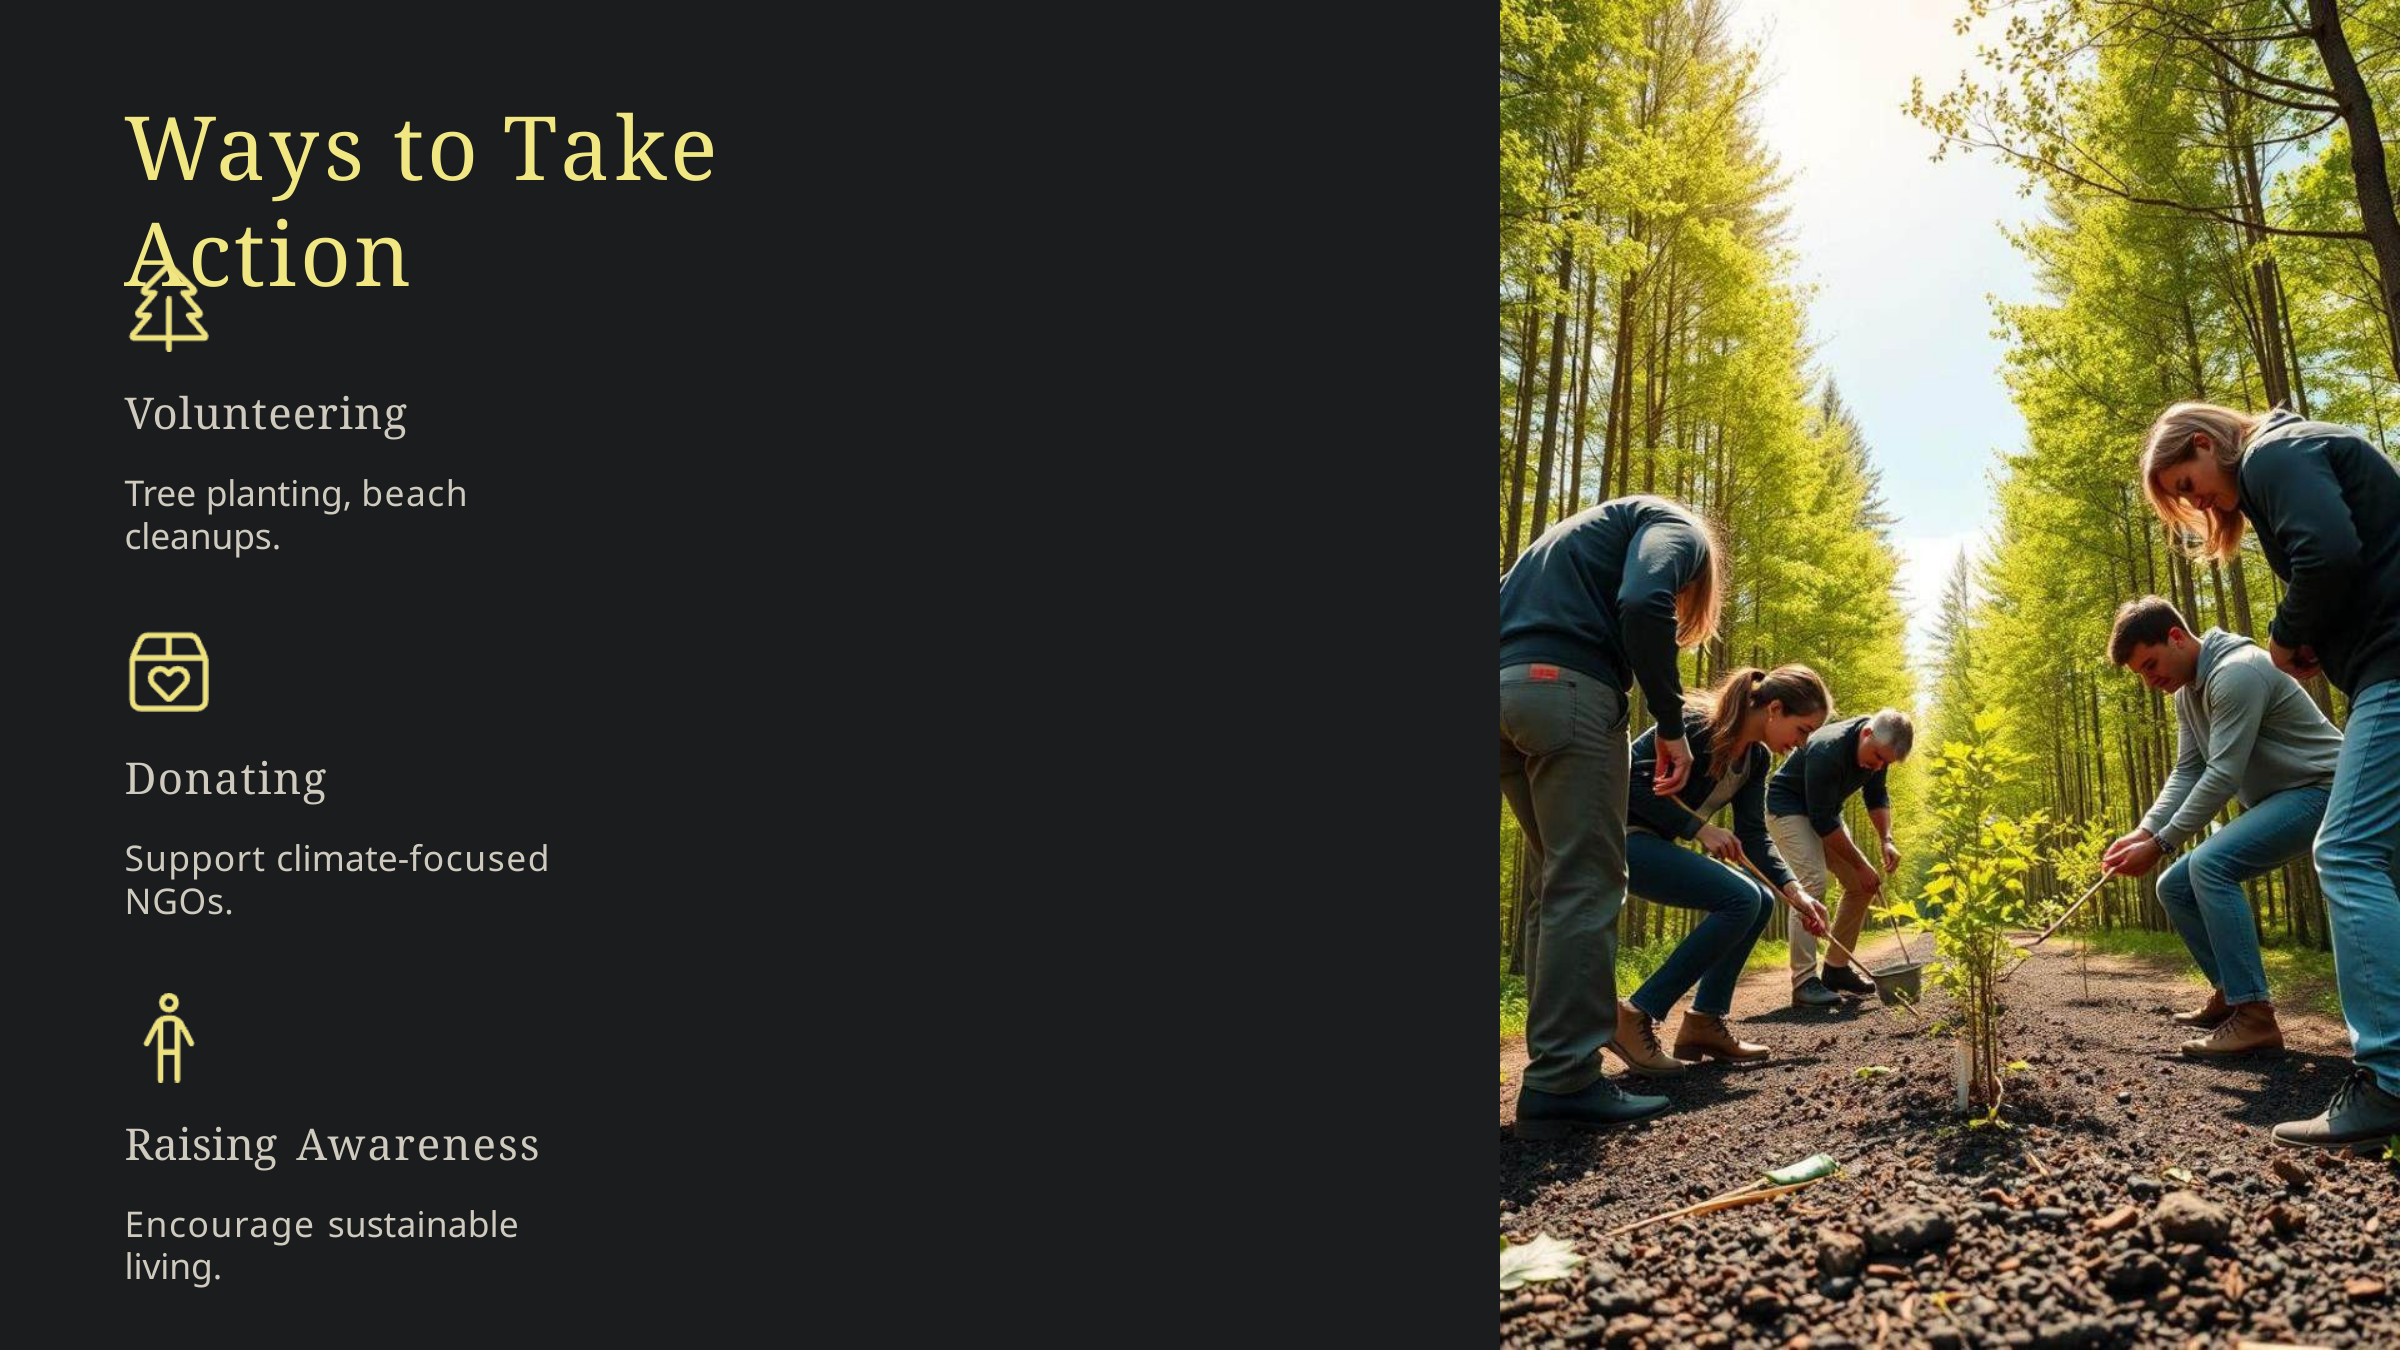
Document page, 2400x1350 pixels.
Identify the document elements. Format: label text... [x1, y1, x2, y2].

text_box Raising Awareness Encourage sustainable living. [122, 1114, 604, 1287]
text_box Volunteering Tree planting, beach cleanups. [122, 383, 631, 557]
title Ways to Take Action [122, 89, 1000, 318]
picture [124, 992, 214, 1083]
picture [124, 262, 214, 352]
picture [1499, 0, 2400, 1350]
text_box Donating Support climate-focused NGOs. [122, 748, 651, 922]
picture [124, 627, 214, 718]
